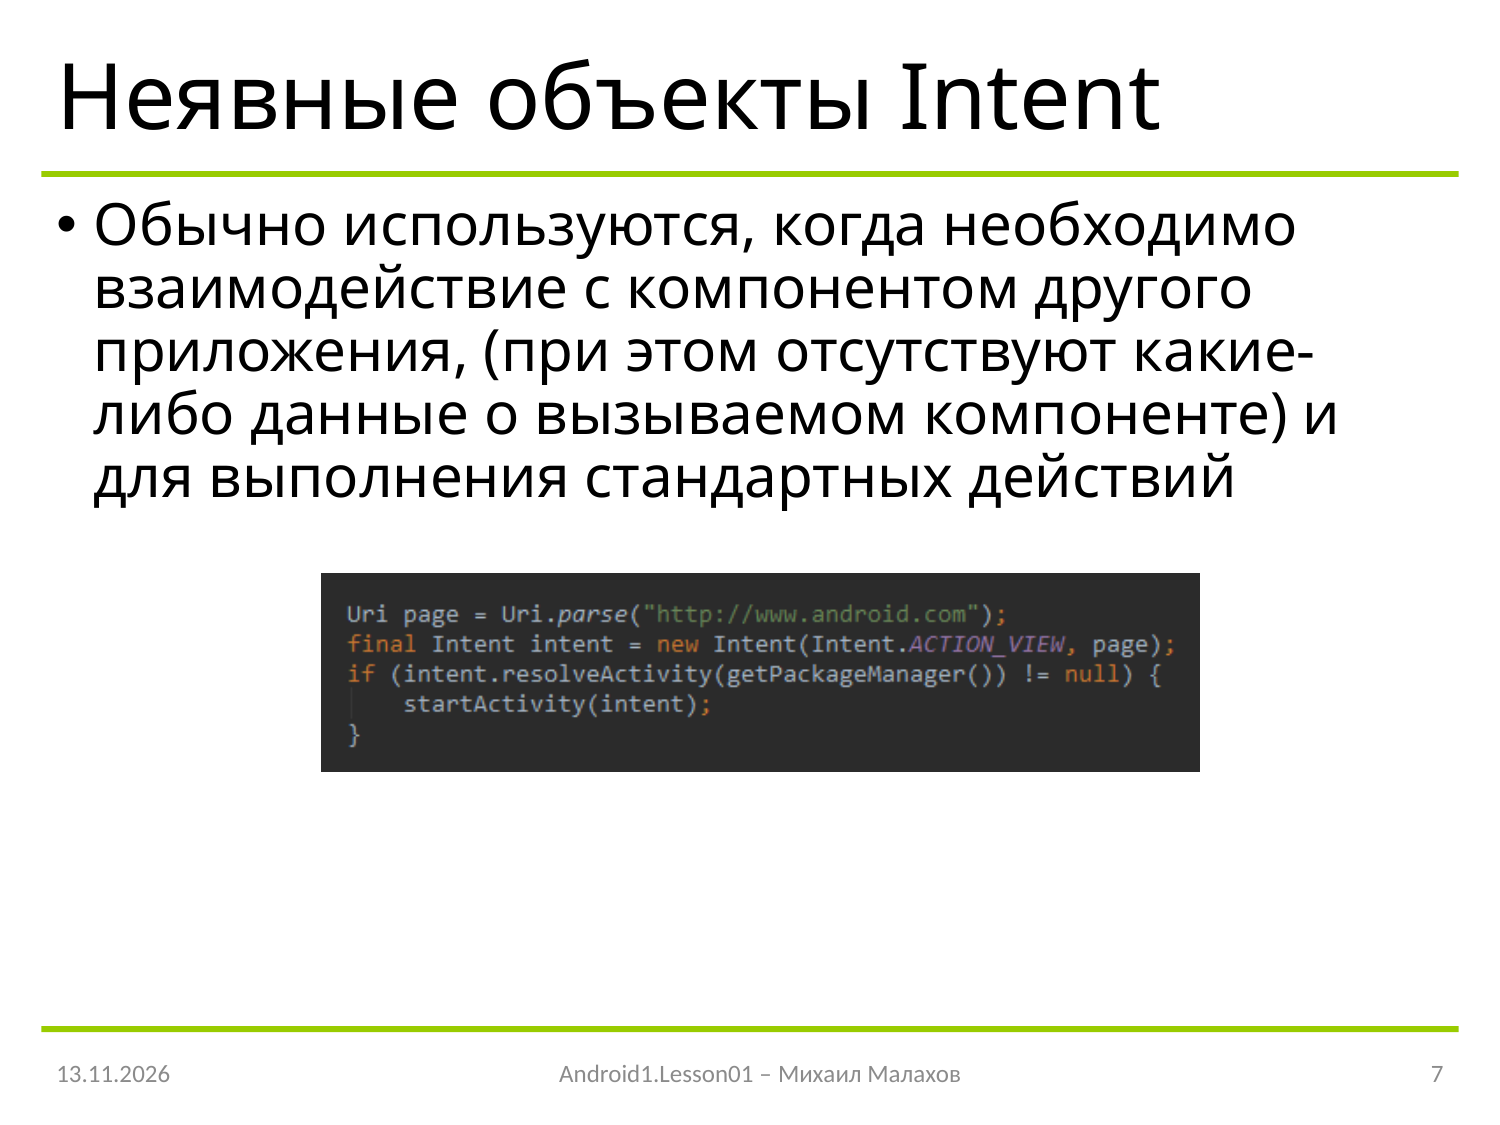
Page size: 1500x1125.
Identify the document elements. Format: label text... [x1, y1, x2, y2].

footer Android1.Lesson01 – Михаил Малахов [247, 1042, 1273, 1103]
picture [321, 573, 1200, 772]
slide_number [41, 1042, 247, 1103]
title Неявные объекты Intent [41, 40, 1459, 159]
slide_number 7 [1273, 1042, 1459, 1103]
list Обычно используются, когда необходимо взаимодействие с компонентом другого приложения, (при этом отсутствуют какие-либо данные о вызываемом компоненте) и для выполнения стандартных действий [41, 187, 1459, 529]
